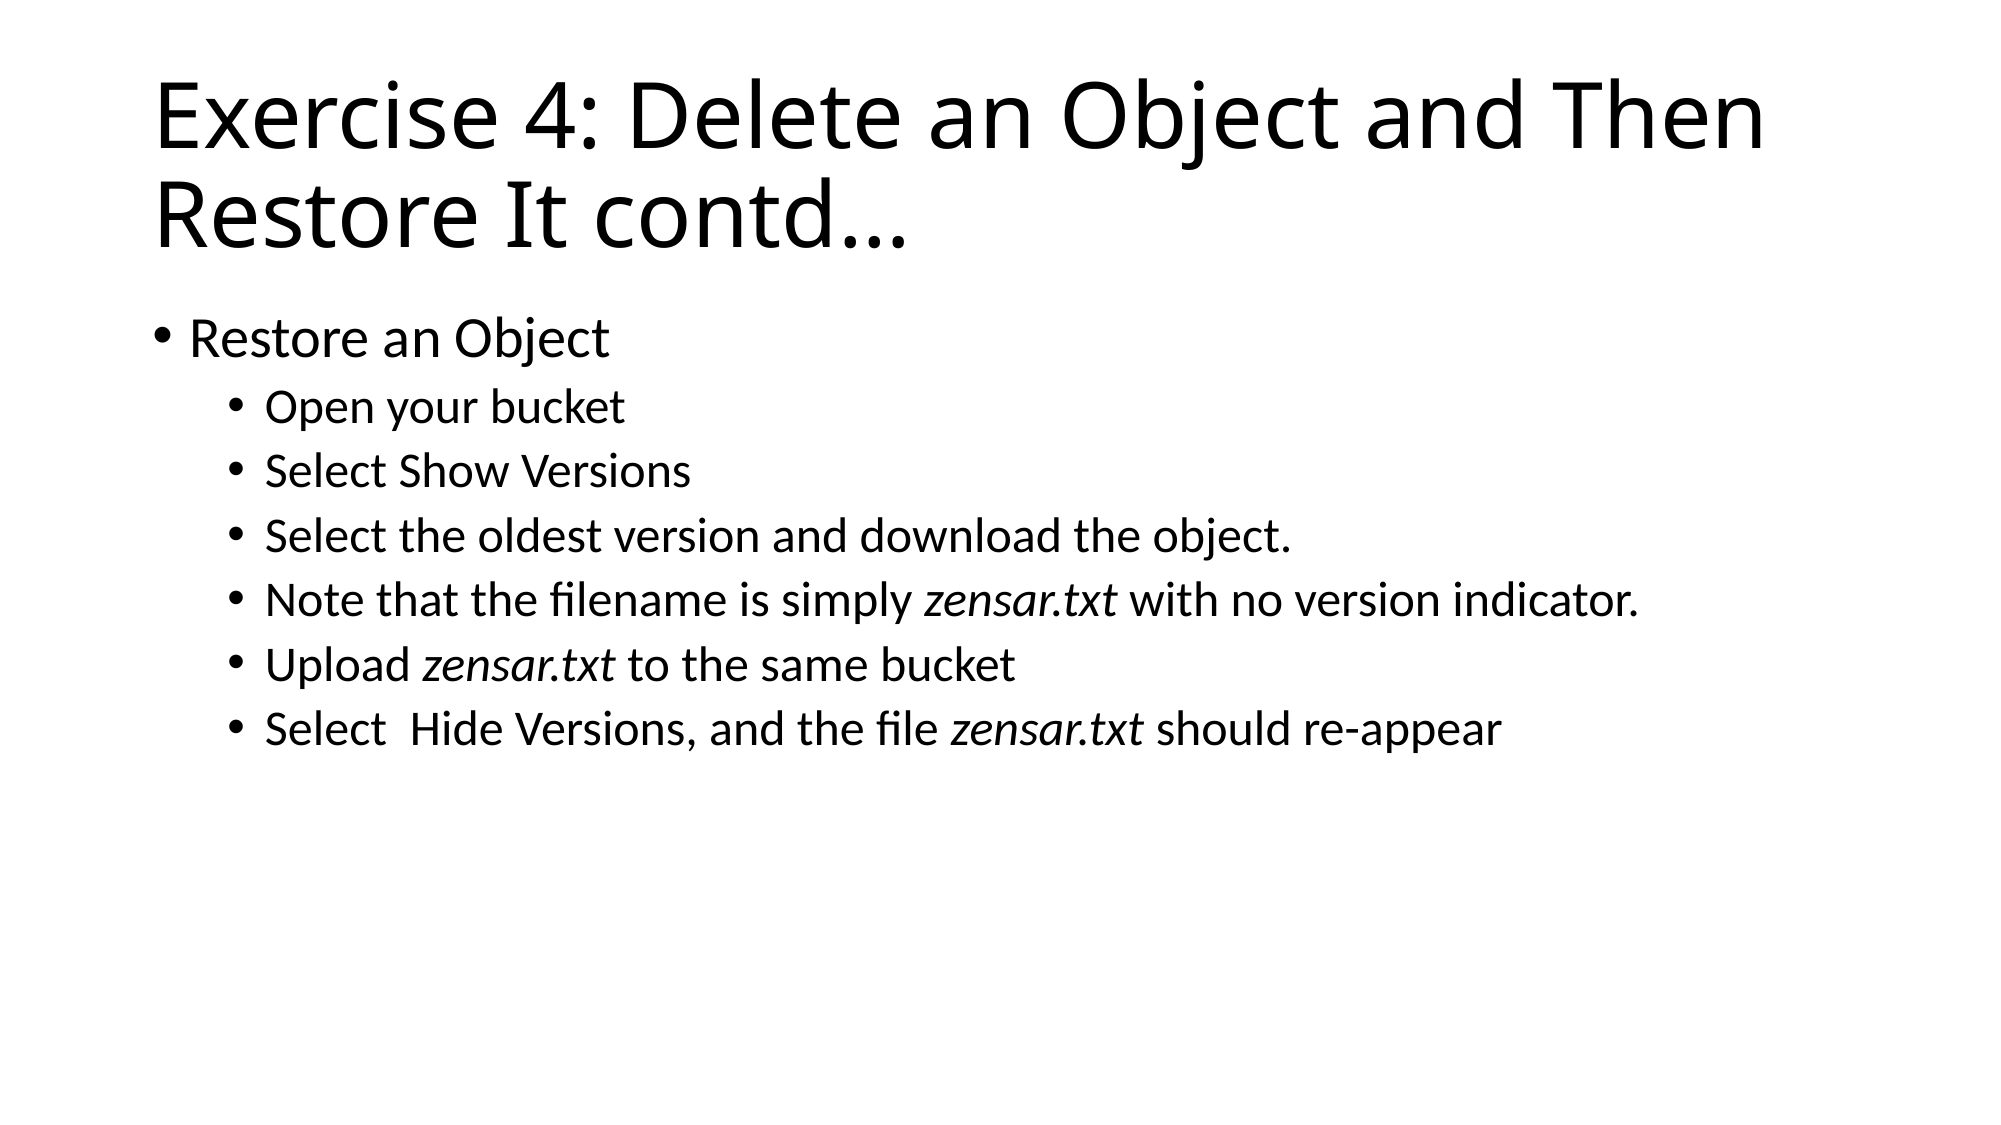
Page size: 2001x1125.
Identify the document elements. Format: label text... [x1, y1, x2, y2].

title Exercise 4: Delete an Object and Then Restore It contd… [137, 59, 1863, 278]
list Restore an Object Open your bucket Select Show Versions Select the oldest version and download the object. Note that the filename is simply zensar.txt with no version indicator. Upload zensar.txt to the same bucket Select Hide Versions, and the file zensar.txt should re-appear [137, 299, 1863, 1014]
